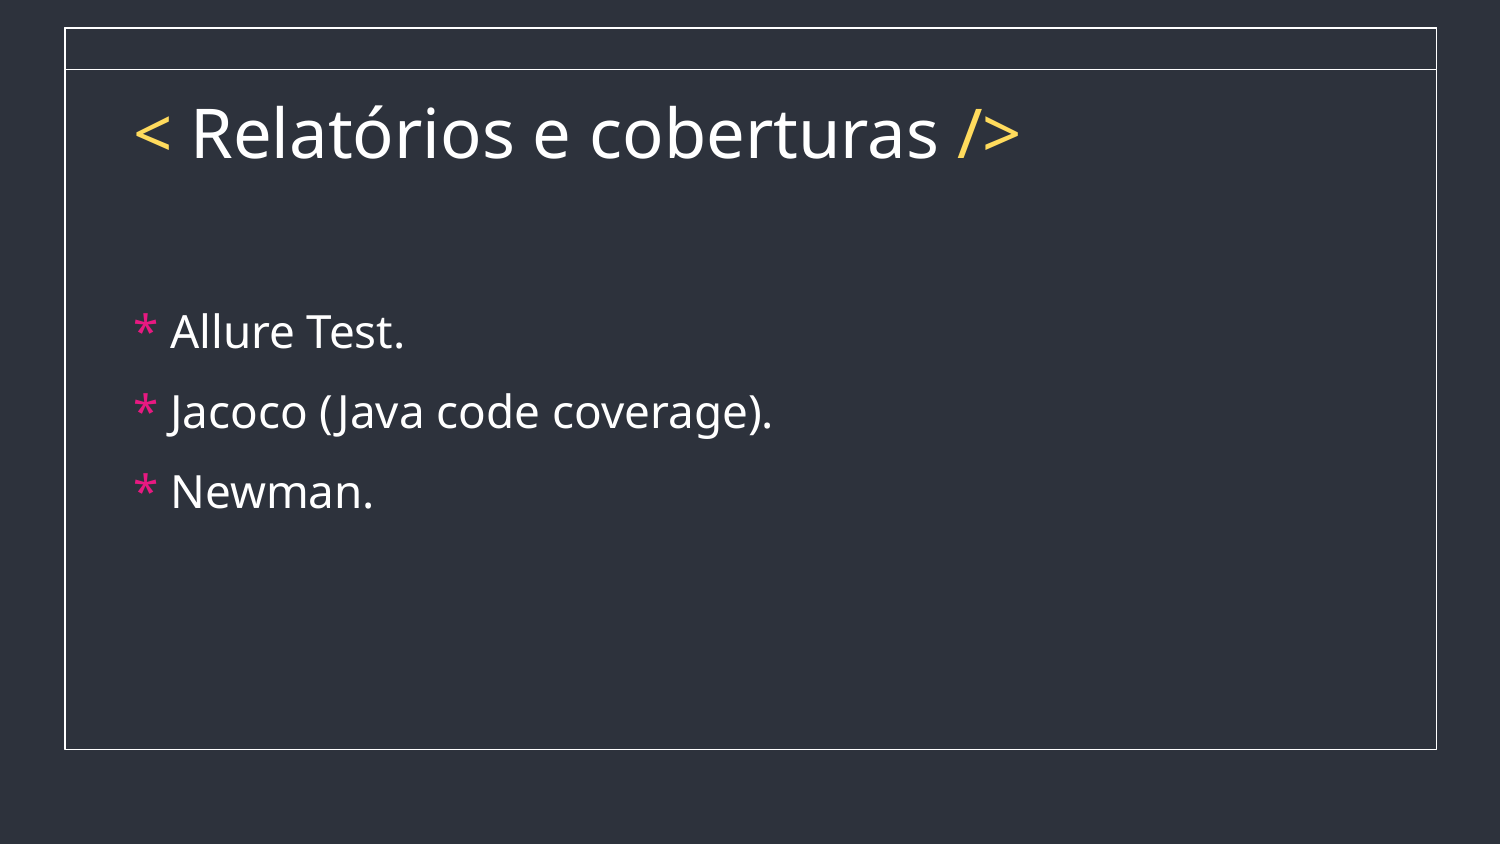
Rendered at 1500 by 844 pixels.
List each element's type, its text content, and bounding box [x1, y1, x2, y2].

title < Relatórios e coberturas /> [118, 75, 1382, 170]
subtitle * Allure Test. [118, 295, 1382, 365]
subtitle * Jacoco (Java code coverage). [118, 375, 1382, 445]
subtitle * Newman. [118, 455, 1382, 525]
